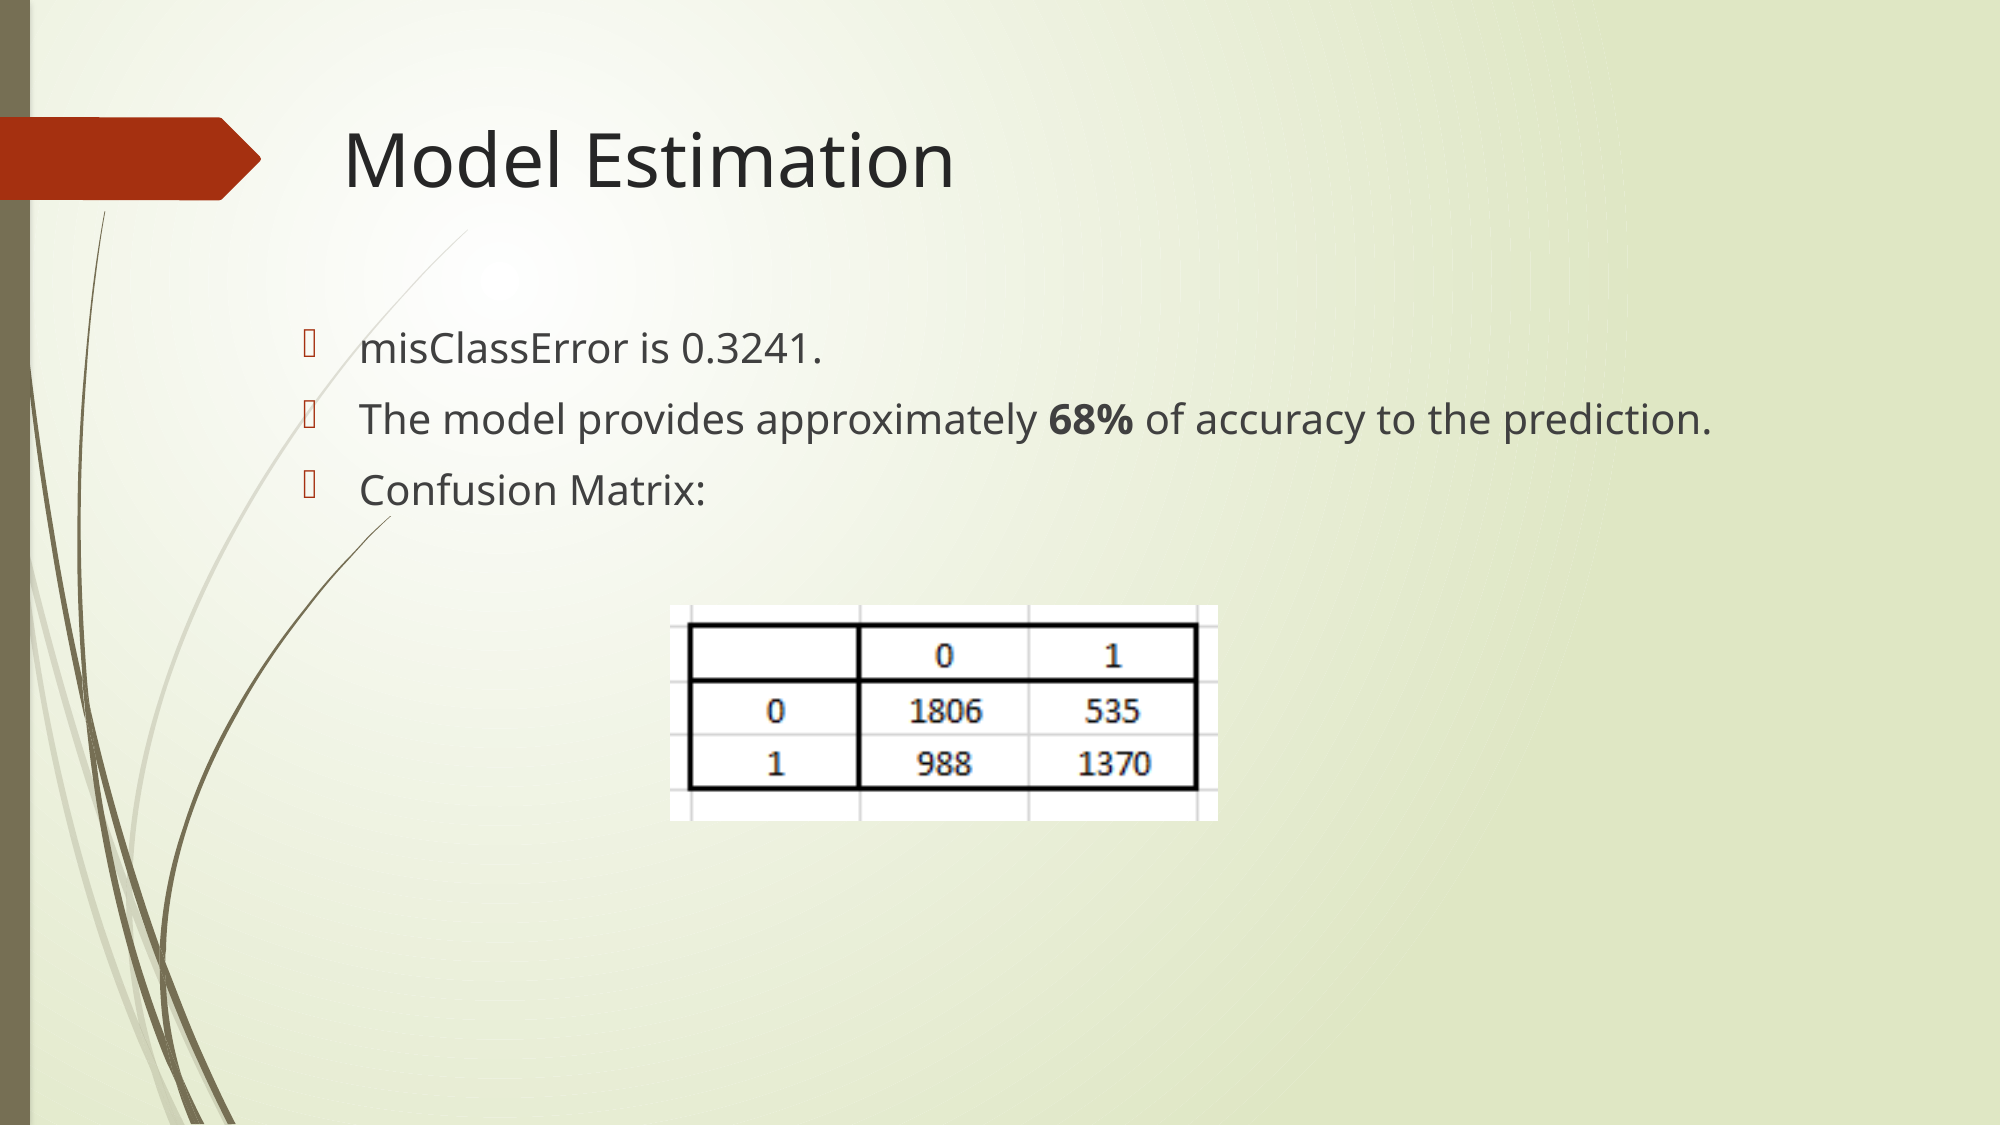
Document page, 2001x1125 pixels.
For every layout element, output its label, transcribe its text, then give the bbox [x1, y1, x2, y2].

title Model Estimation [327, 104, 1790, 315]
list misClassError is 0.3241. The model provides approximately 68% of accuracy to the prediction. Confusion Matrix: [287, 314, 1751, 935]
picture [670, 604, 1218, 821]
